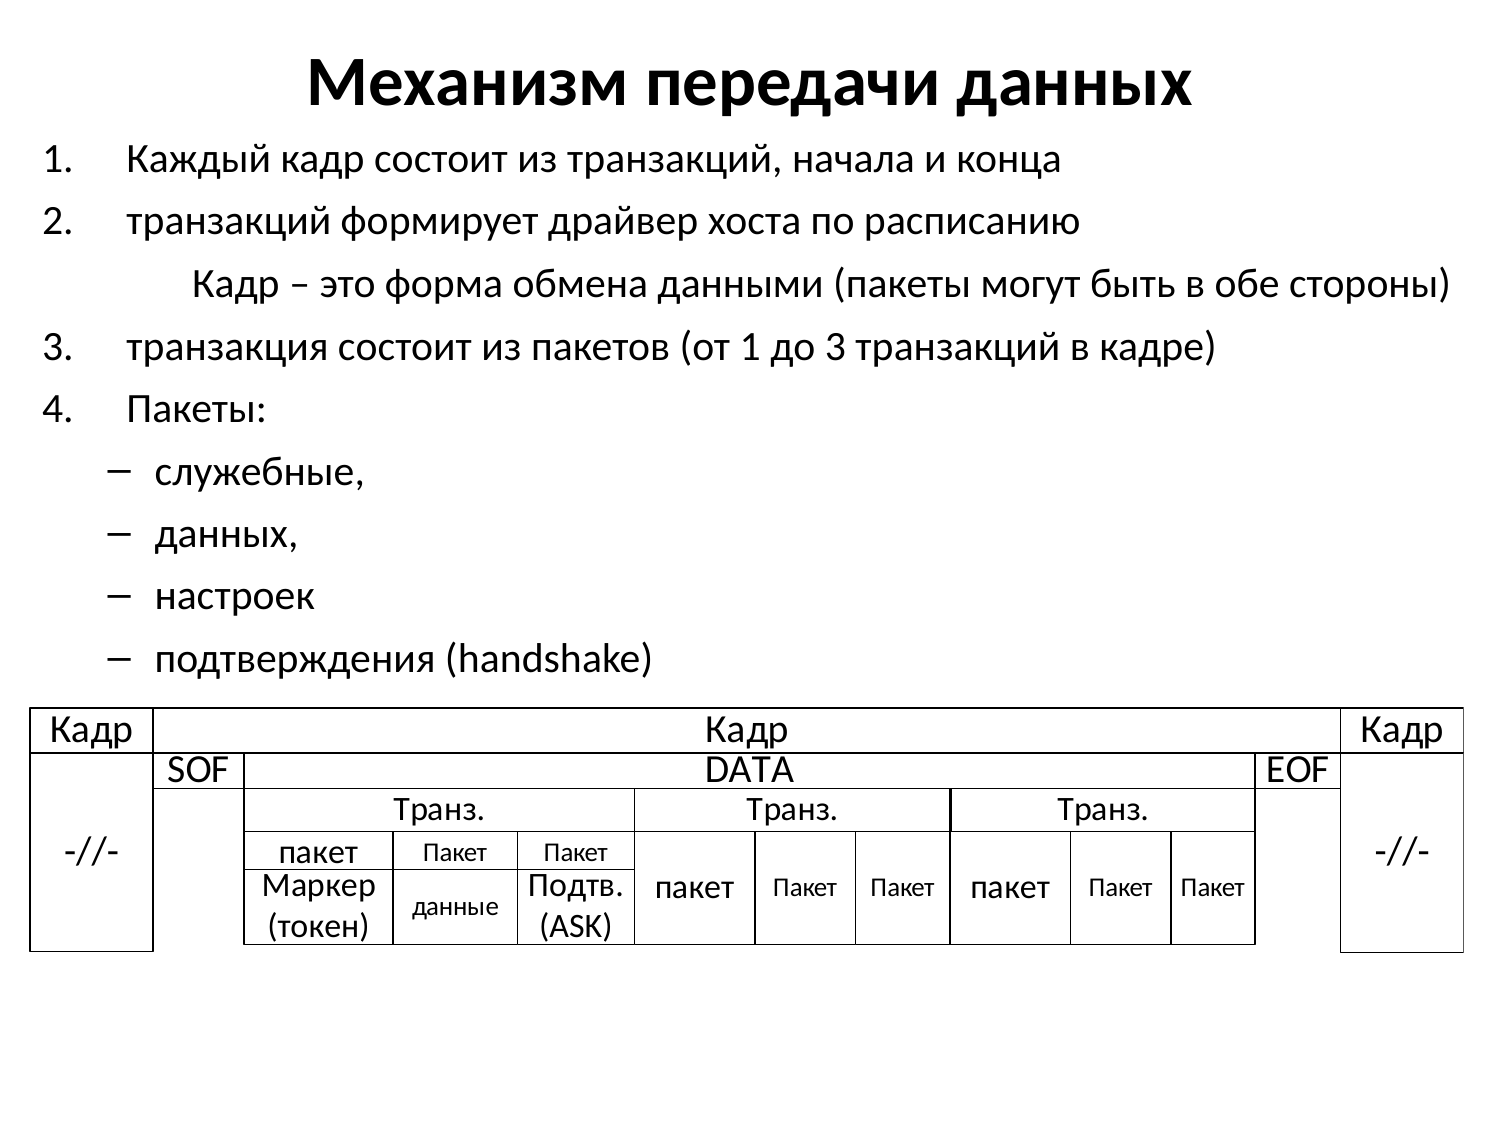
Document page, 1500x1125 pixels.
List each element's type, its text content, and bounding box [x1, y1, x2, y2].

list Каждый кадр состоит из транзакций, начала и конца транзакций формирует драйвер хоста по расписанию Кадр – это форма обмена данными (пакеты могут быть в обе стороны) транзакция состоит из пакетов (от 1 до 3 транзакций в кадре) Пакеты: служебные, данных, настроек подтверждения (handshake) [27, 123, 1483, 1045]
title Механизм передачи данных [75, 30, 1425, 123]
picture [26, 692, 1465, 965]
